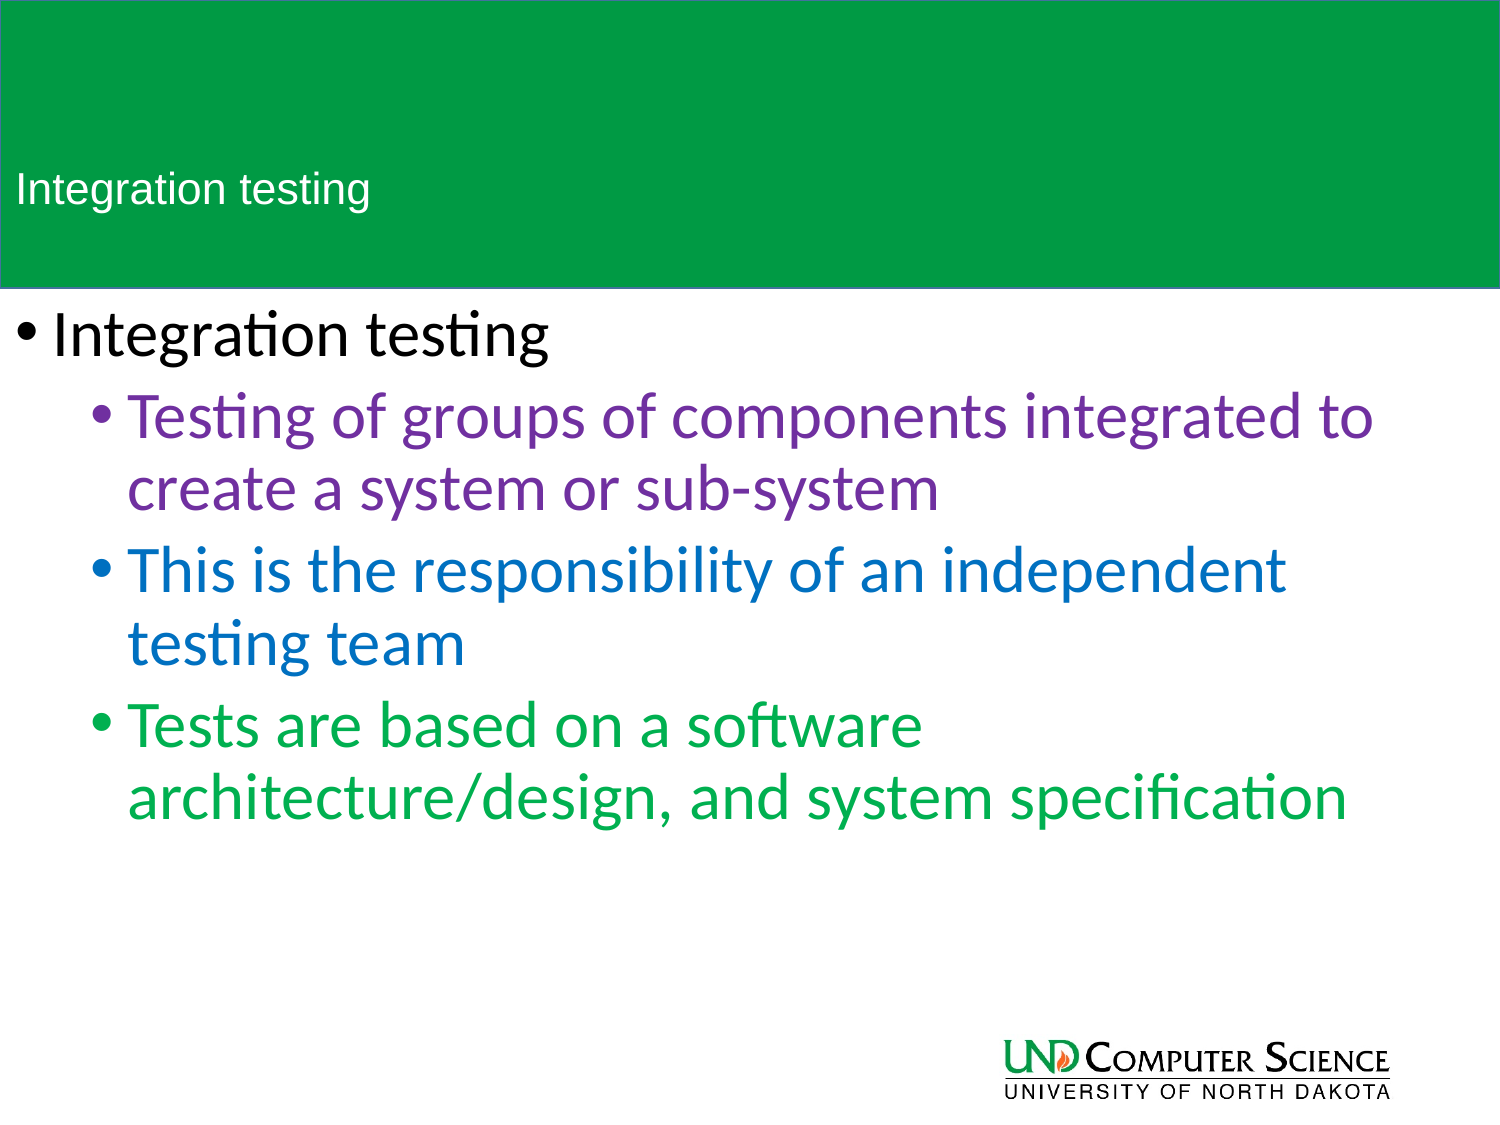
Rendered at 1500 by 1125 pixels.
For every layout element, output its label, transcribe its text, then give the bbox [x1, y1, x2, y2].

picture [999, 1034, 1397, 1104]
list Integration testing Testing of groups of components integrated to create a system or sub-system This is the responsibility of an independent testing team Tests are based on a software architecture/design, and system specification [0, 290, 1475, 1014]
title Integration testing [0, 59, 1397, 278]
